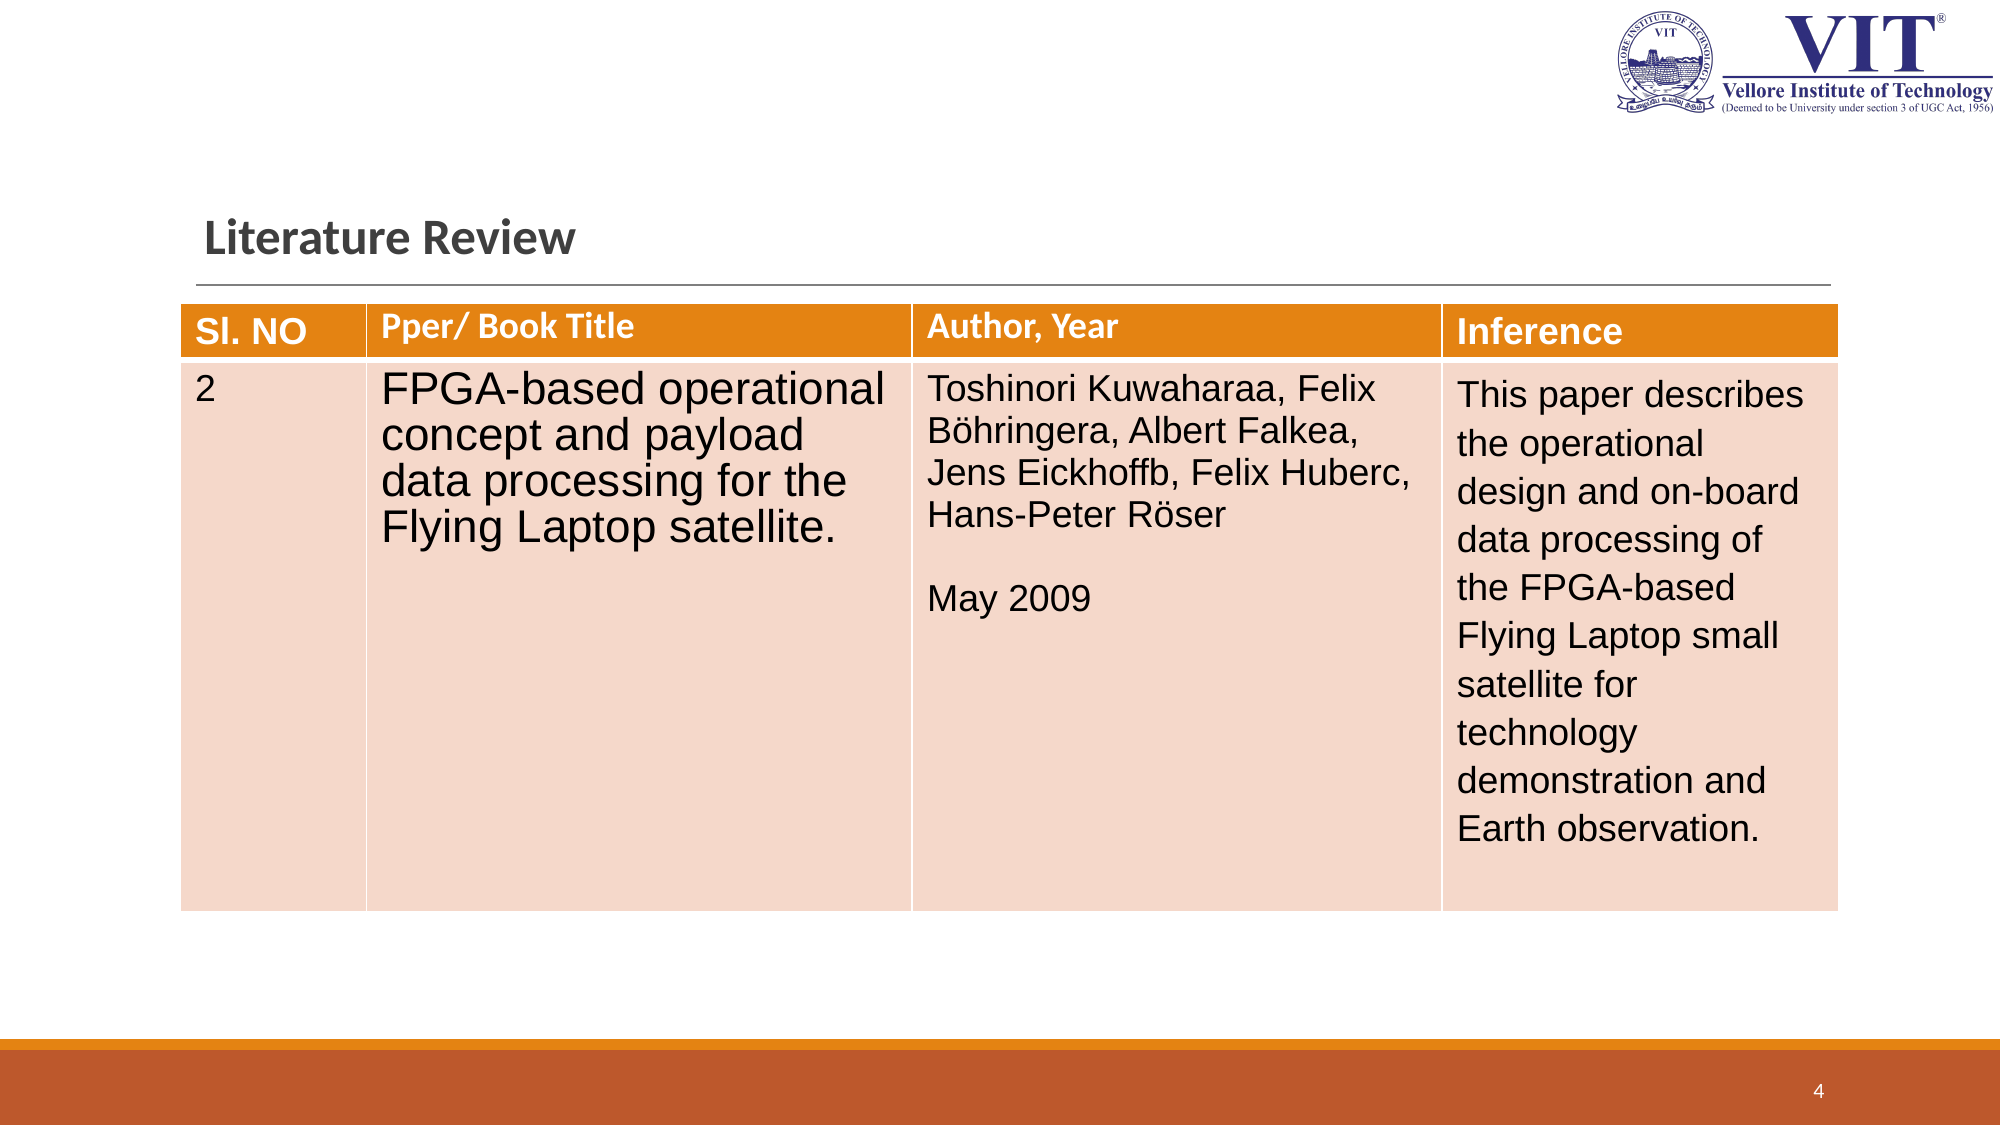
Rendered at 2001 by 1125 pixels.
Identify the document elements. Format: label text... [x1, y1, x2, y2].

table_header Pper/ Book Title [367, 304, 911, 357]
slide_number ‹#› [1624, 1059, 1840, 1120]
table_header Author, Year [913, 304, 1441, 357]
table_cell 2 [181, 363, 366, 911]
table_cell FPGA-based operational concept and payload data processing for the Flying Laptop satellite. [367, 363, 911, 911]
table_header Sl. NO [181, 304, 366, 357]
picture [1617, 9, 1993, 114]
title Literature Review [189, 205, 1840, 273]
table_cell Toshinori Kuwaharaa, Felix Böhringera, Albert Falkea, Jens Eickhoffb, Felix Huberc, Hans-Peter Röser May 2009 [913, 363, 1441, 911]
table_header Inference [1443, 304, 1838, 357]
table_cell This paper describes the operational design and on-board data processing of the FPGA-based Flying Laptop small satellite for technology demonstration and Earth observation. [1443, 363, 1838, 911]
